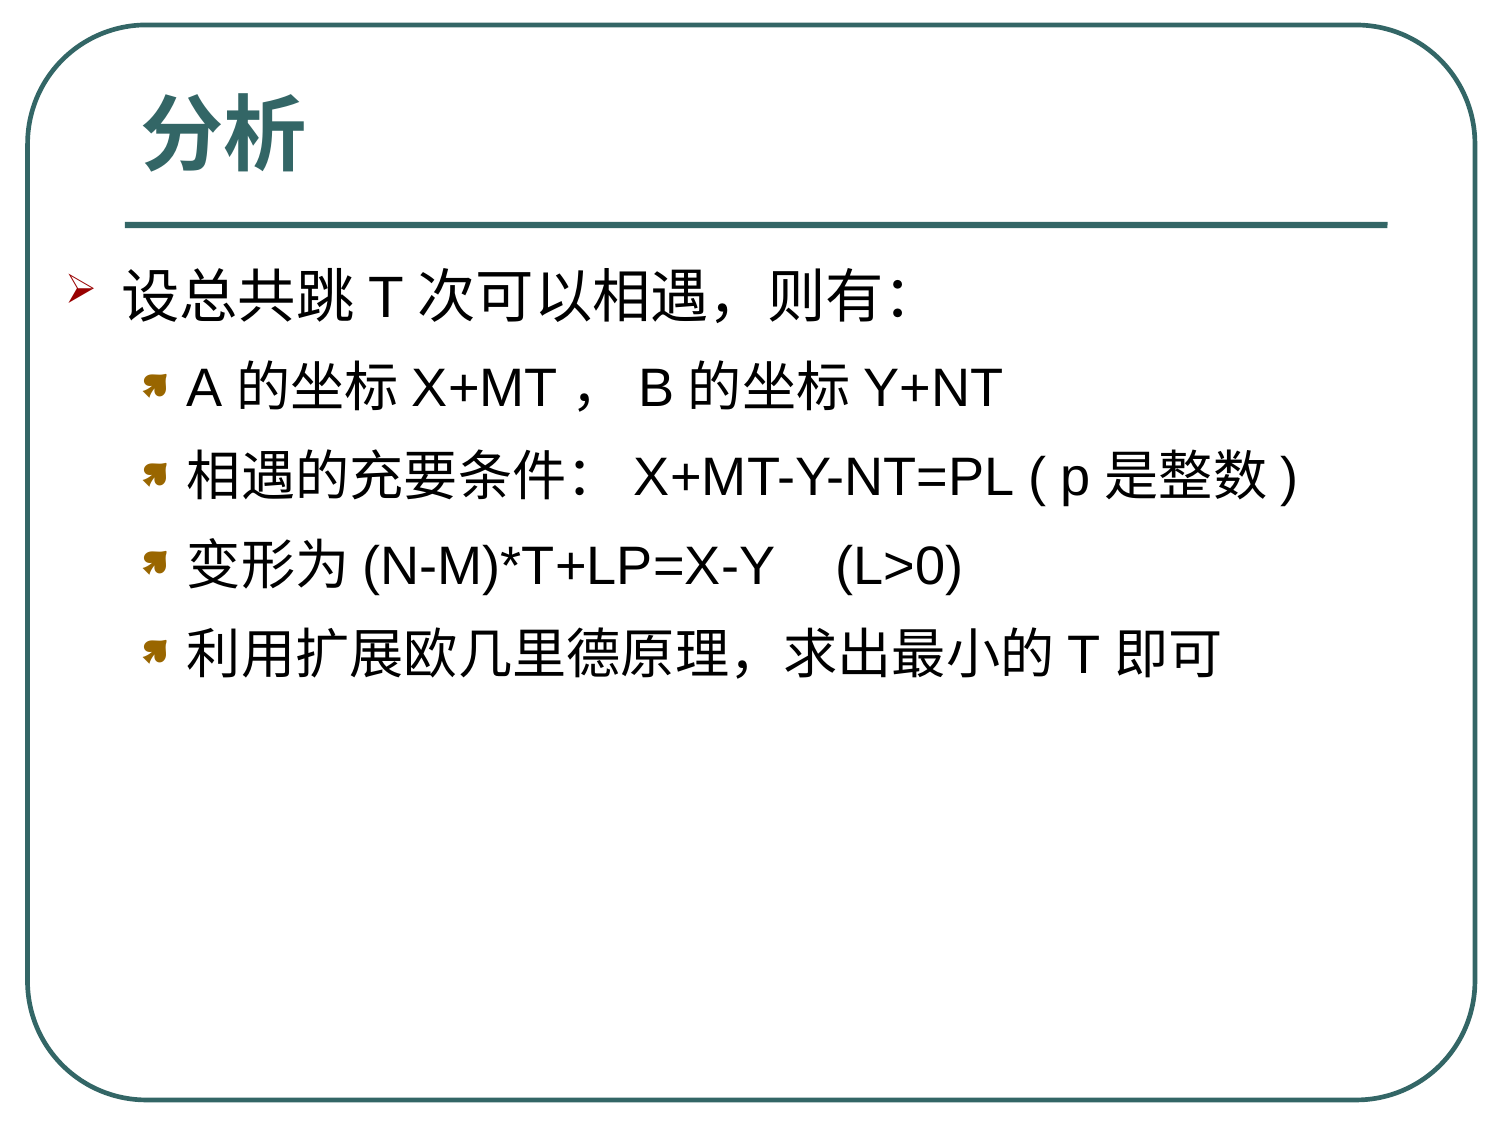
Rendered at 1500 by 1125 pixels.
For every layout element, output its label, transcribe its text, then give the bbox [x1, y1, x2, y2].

title 分析 [125, 37, 1388, 225]
list 设总共跳T次可以相遇，则有： A的坐标X+MT，B的坐标Y+NT 相遇的充要条件：X+MT-Y-NT=PL ( p是整数) 变形为(N-M)*T+LP=X-Y (L>0) 利用扩展欧几里德原理，求出最小的T即可 [50, 237, 1463, 1075]
